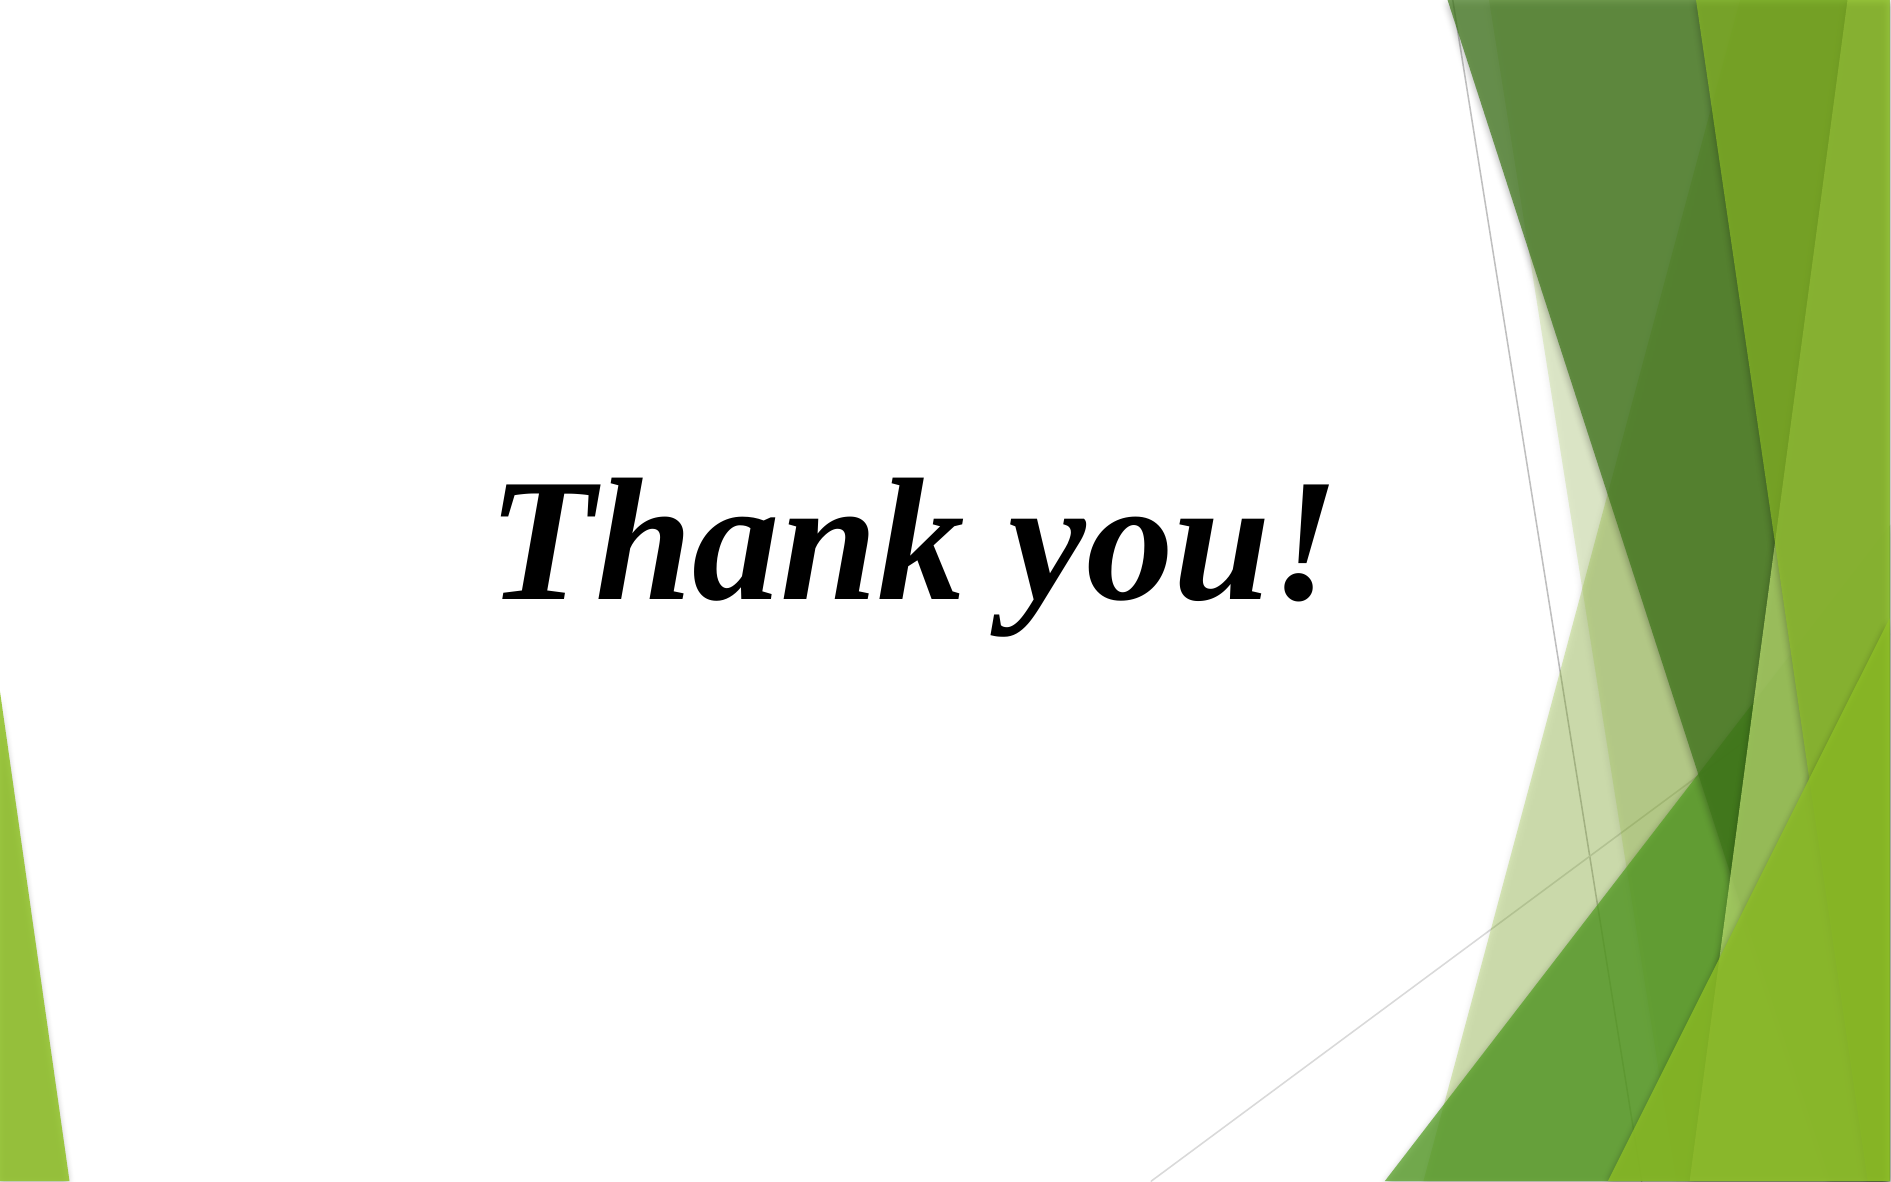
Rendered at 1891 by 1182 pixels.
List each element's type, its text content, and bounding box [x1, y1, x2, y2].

text_box Thank you! [312, 416, 1516, 642]
